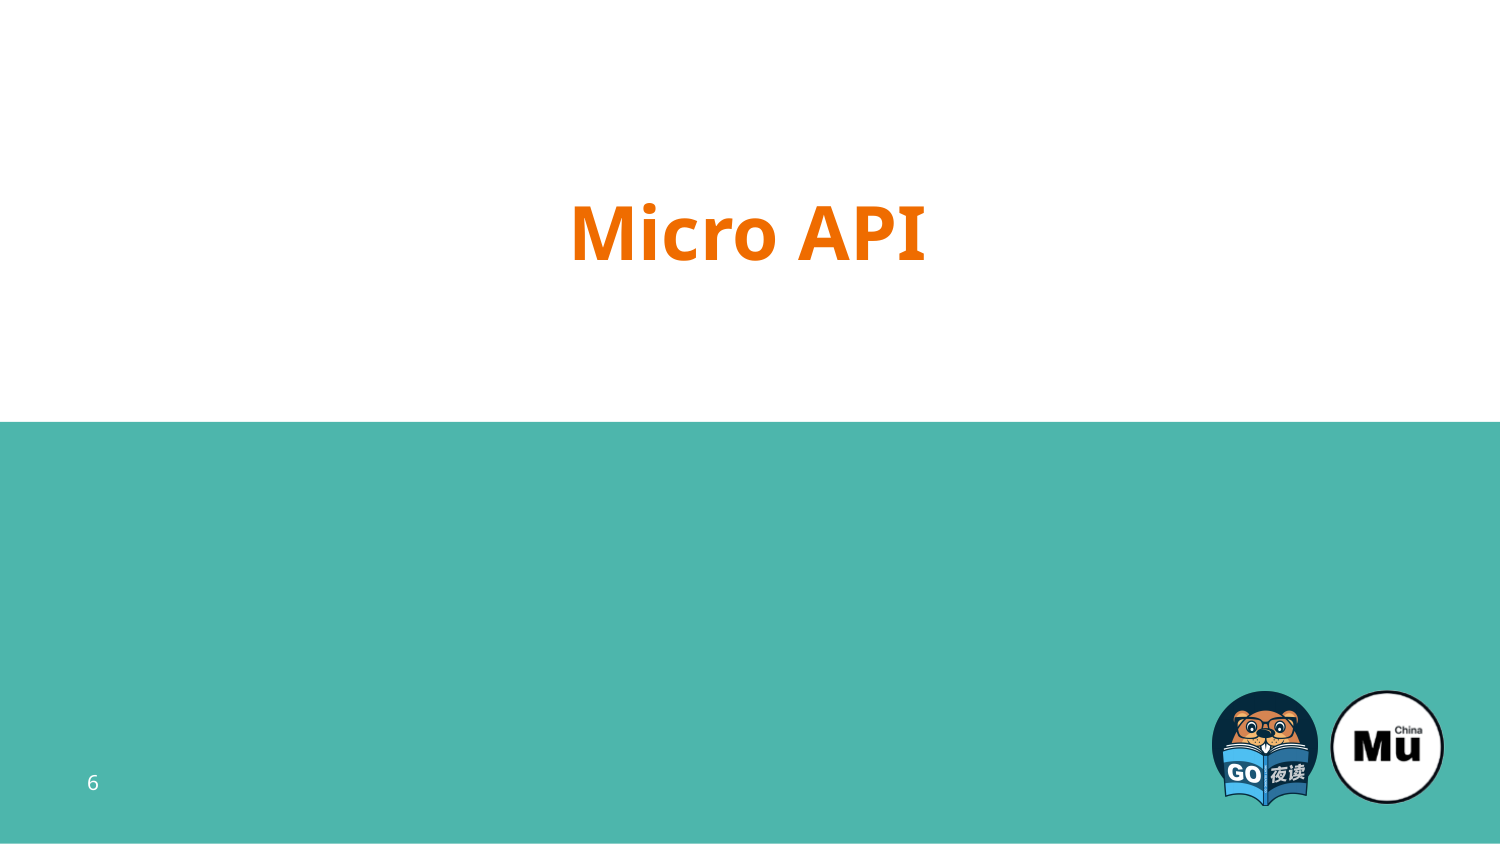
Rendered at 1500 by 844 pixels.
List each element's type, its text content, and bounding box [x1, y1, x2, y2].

title Micro API [44, 153, 1451, 309]
slide_number 6 [23, 751, 114, 817]
picture [1212, 691, 1318, 806]
picture [1326, 686, 1449, 809]
